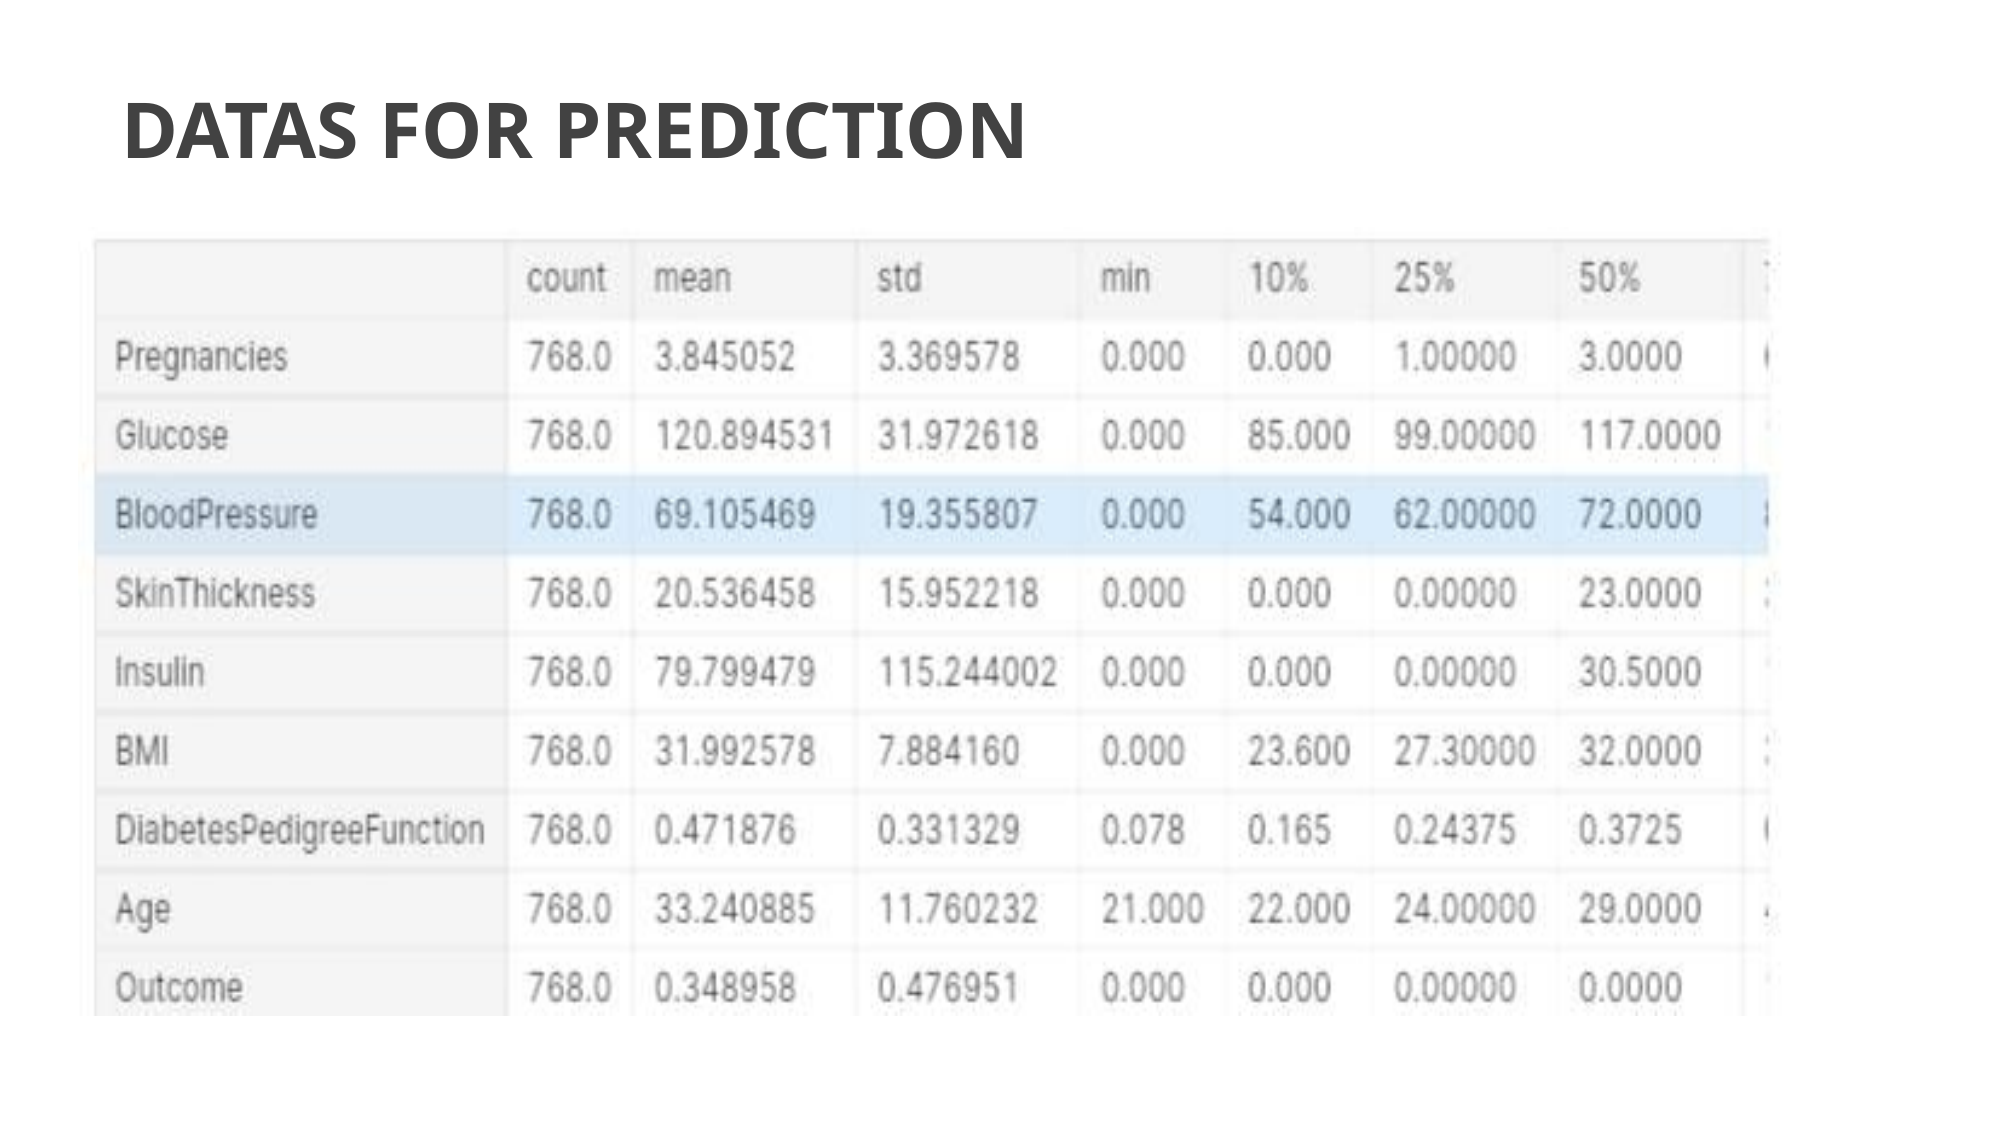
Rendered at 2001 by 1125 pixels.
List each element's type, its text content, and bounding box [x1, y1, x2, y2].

title DATAS FOR PREDICTION [106, 74, 1649, 227]
picture [78, 227, 1820, 1016]
